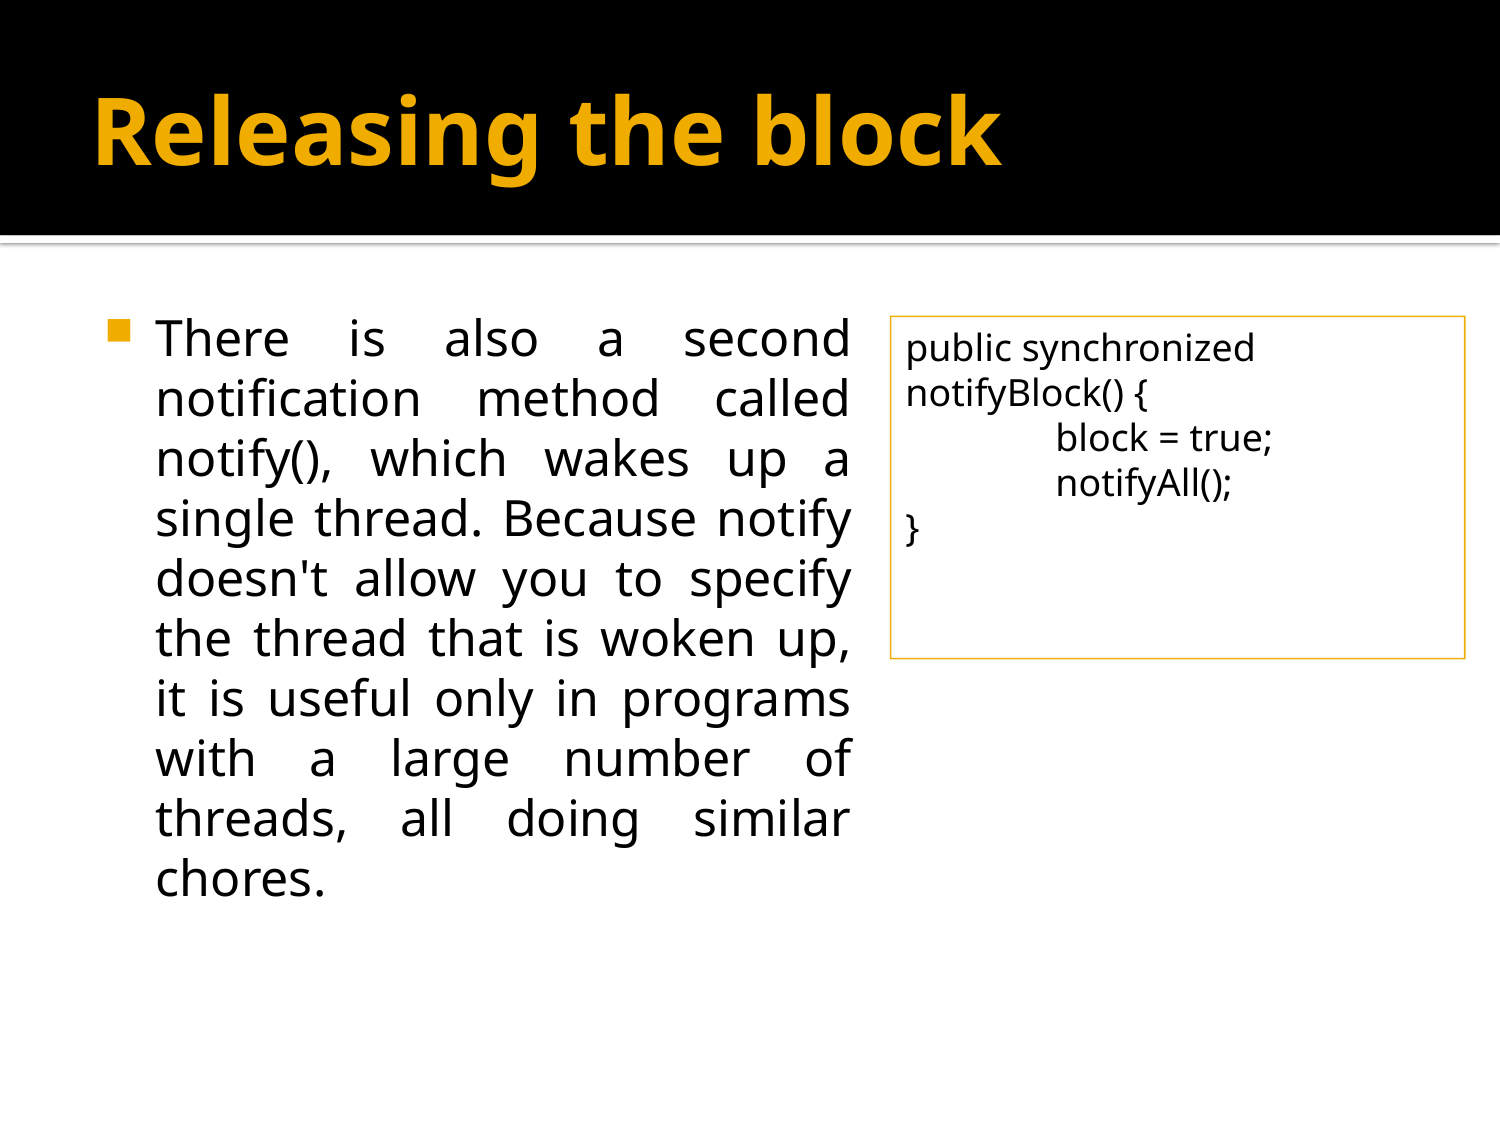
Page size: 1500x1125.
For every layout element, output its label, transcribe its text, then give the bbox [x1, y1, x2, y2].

title Releasing the block [75, 25, 1425, 231]
text_box public synchronized notifyBlock() { block = true; notifyAll(); } [890, 316, 1465, 659]
list There is also a second notification method called notify(), which wakes up a single thread. Because notify doesn't allow you to specify the thread that is woken up, it is useful only in programs with a large number of threads, all doing similar chores. [74, 290, 868, 1051]
